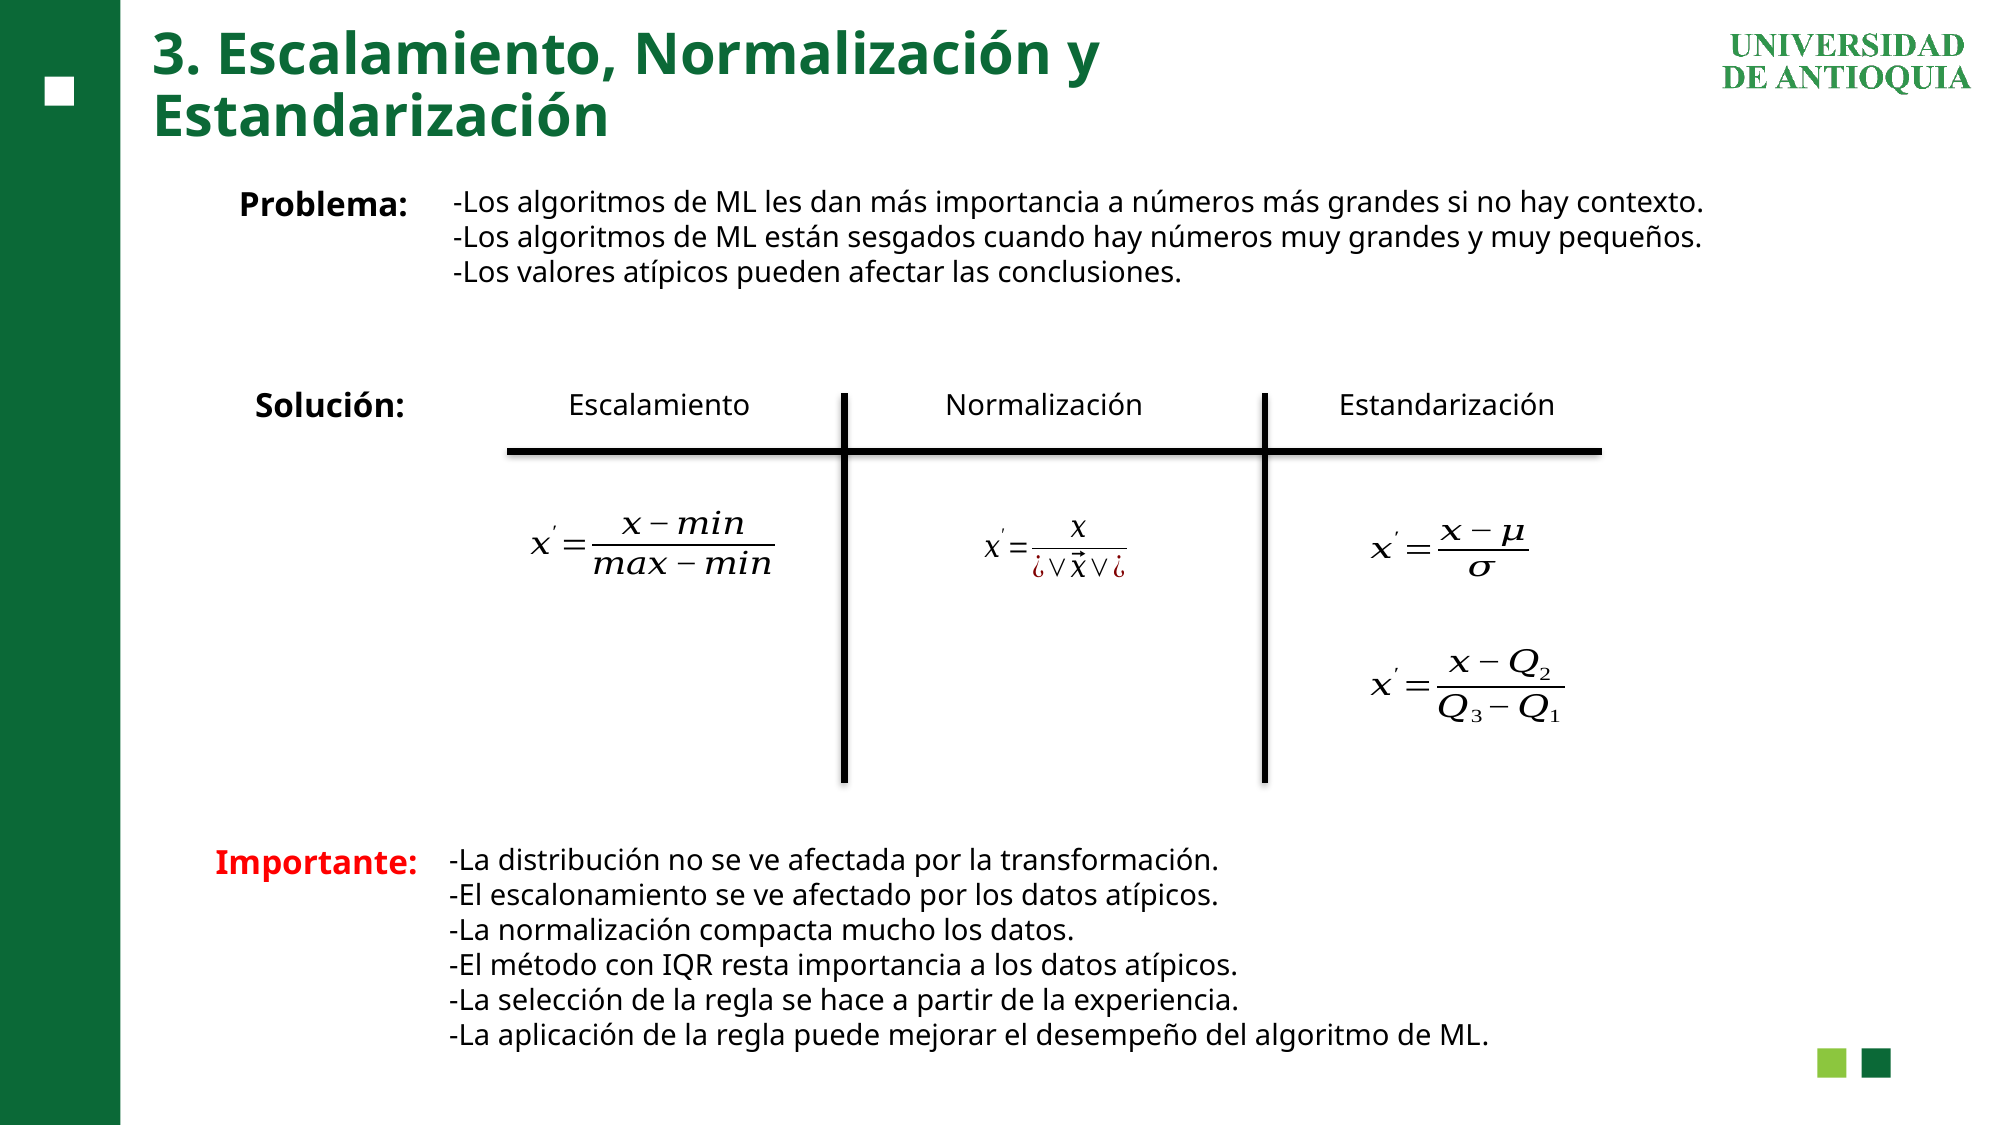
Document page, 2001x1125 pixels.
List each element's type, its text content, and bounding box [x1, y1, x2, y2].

text_box Normalización [1059, 378, 1159, 429]
text_box [1861, 1048, 1891, 1078]
picture [1704, 16, 1989, 106]
title 3. Escalamiento, Normalización y Estandarización [137, 16, 1050, 157]
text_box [1059, 175, 1731, 298]
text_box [227, 175, 1050, 298]
text_box Normalización [930, 378, 1050, 429]
text_box Escalamiento [553, 378, 766, 429]
text_box Estandarización [1324, 378, 1571, 429]
text_box Solución: [240, 376, 420, 432]
text_box [44, 76, 74, 106]
text_box [0, 0, 121, 1125]
text_box [1817, 1048, 1847, 1078]
title 3. Escalamiento, Normalización y Estandarización [1059, 16, 1499, 157]
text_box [207, 833, 1551, 1062]
